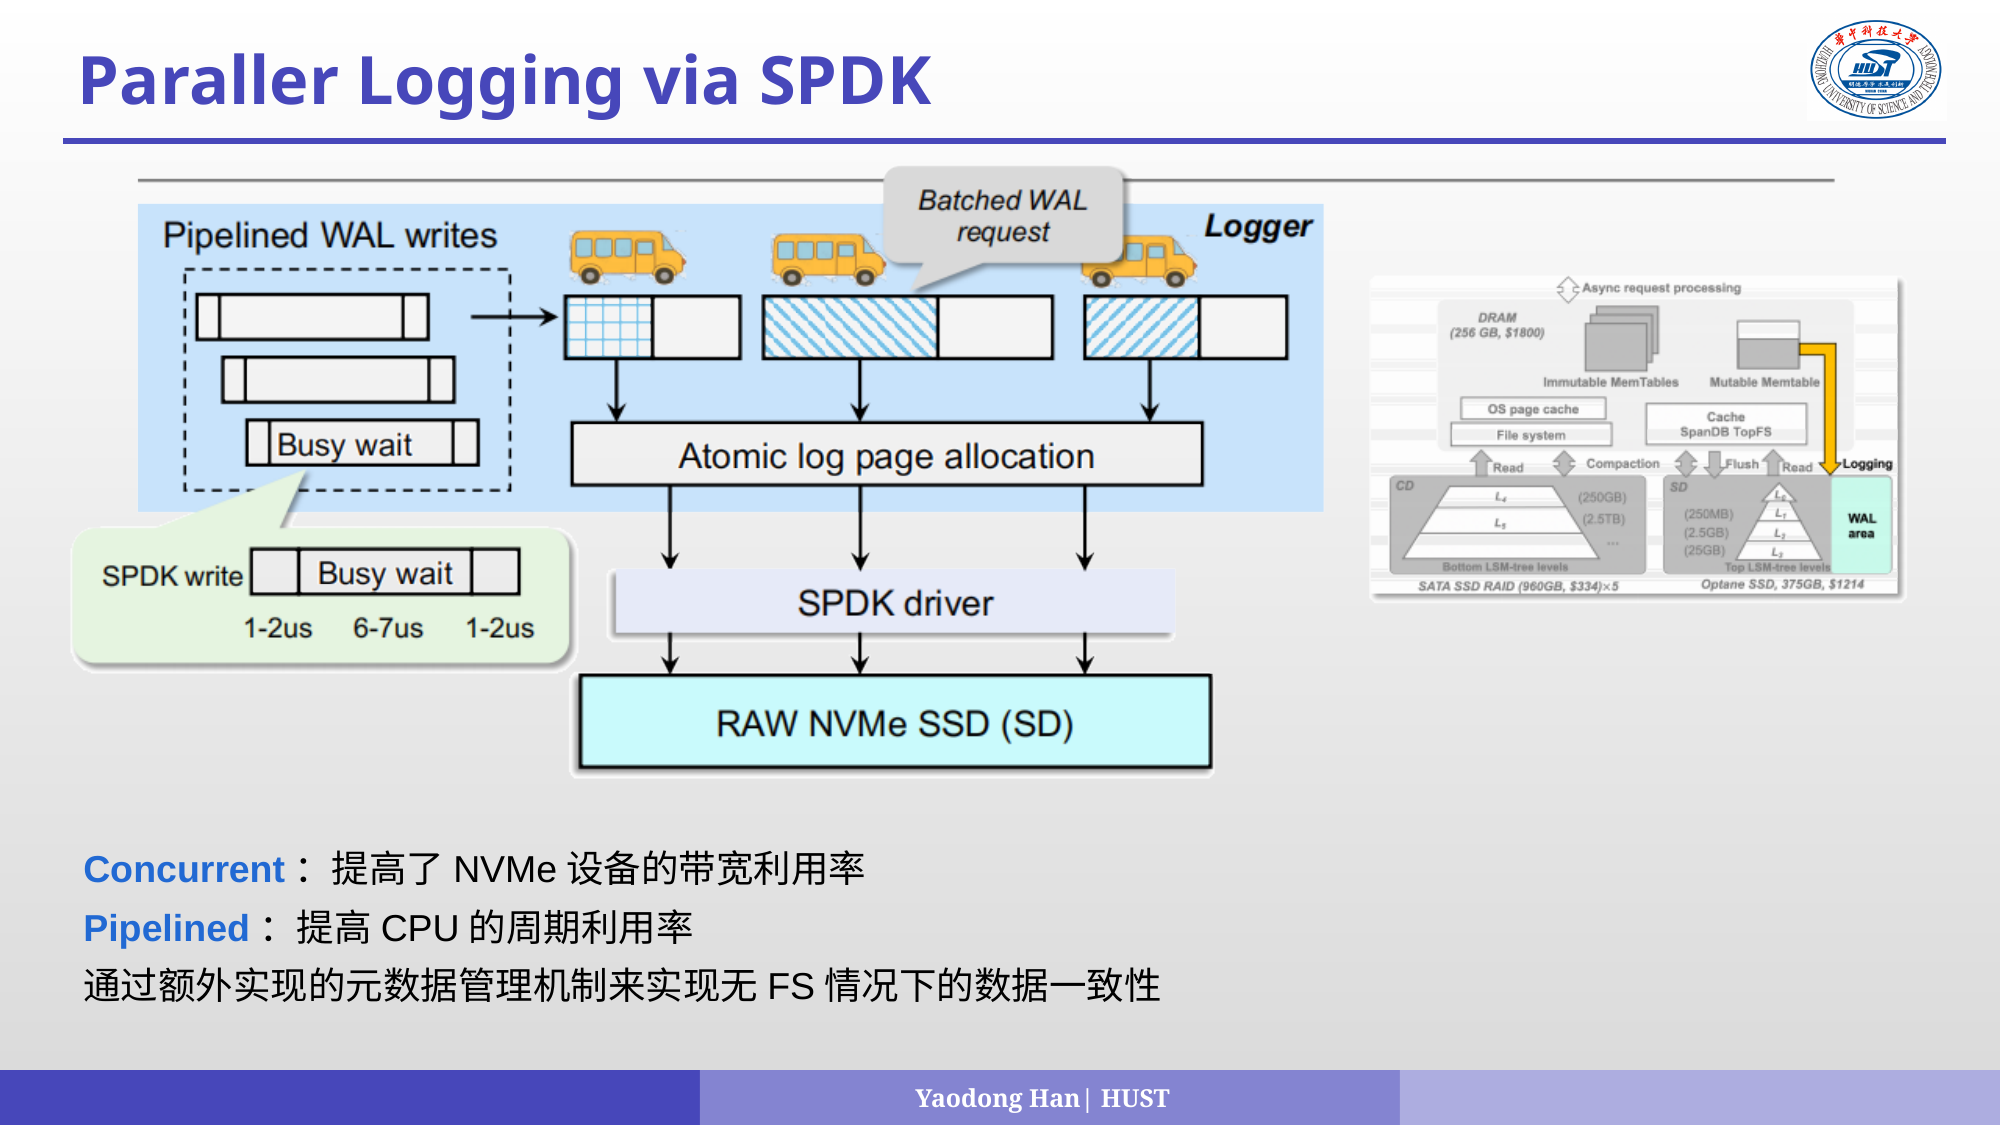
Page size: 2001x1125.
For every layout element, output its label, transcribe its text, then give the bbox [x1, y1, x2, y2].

footer Yaodong Han| HUST [671, 1075, 1414, 1120]
text_box [699, 1069, 1399, 1075]
text_box [1399, 1069, 1615, 1125]
slide_number [198, 1065, 502, 1125]
slide_number [1615, 1050, 1749, 1125]
picture [63, 160, 1915, 785]
text_box Concurrent：提高了NVMe设备的带宽利用率 Pipelined：提高CPU的周期利用率 通过额外实现的元数据管理机制来实现无FS情况下的数据一致性 [68, 824, 1177, 1015]
picture [1807, 16, 1947, 121]
text_box Paraller Logging via SPDK [63, 40, 1947, 127]
text_box [1749, 1069, 2000, 1125]
text_box [502, 1069, 699, 1125]
text_box [699, 1120, 1399, 1125]
text_box [0, 1069, 198, 1125]
